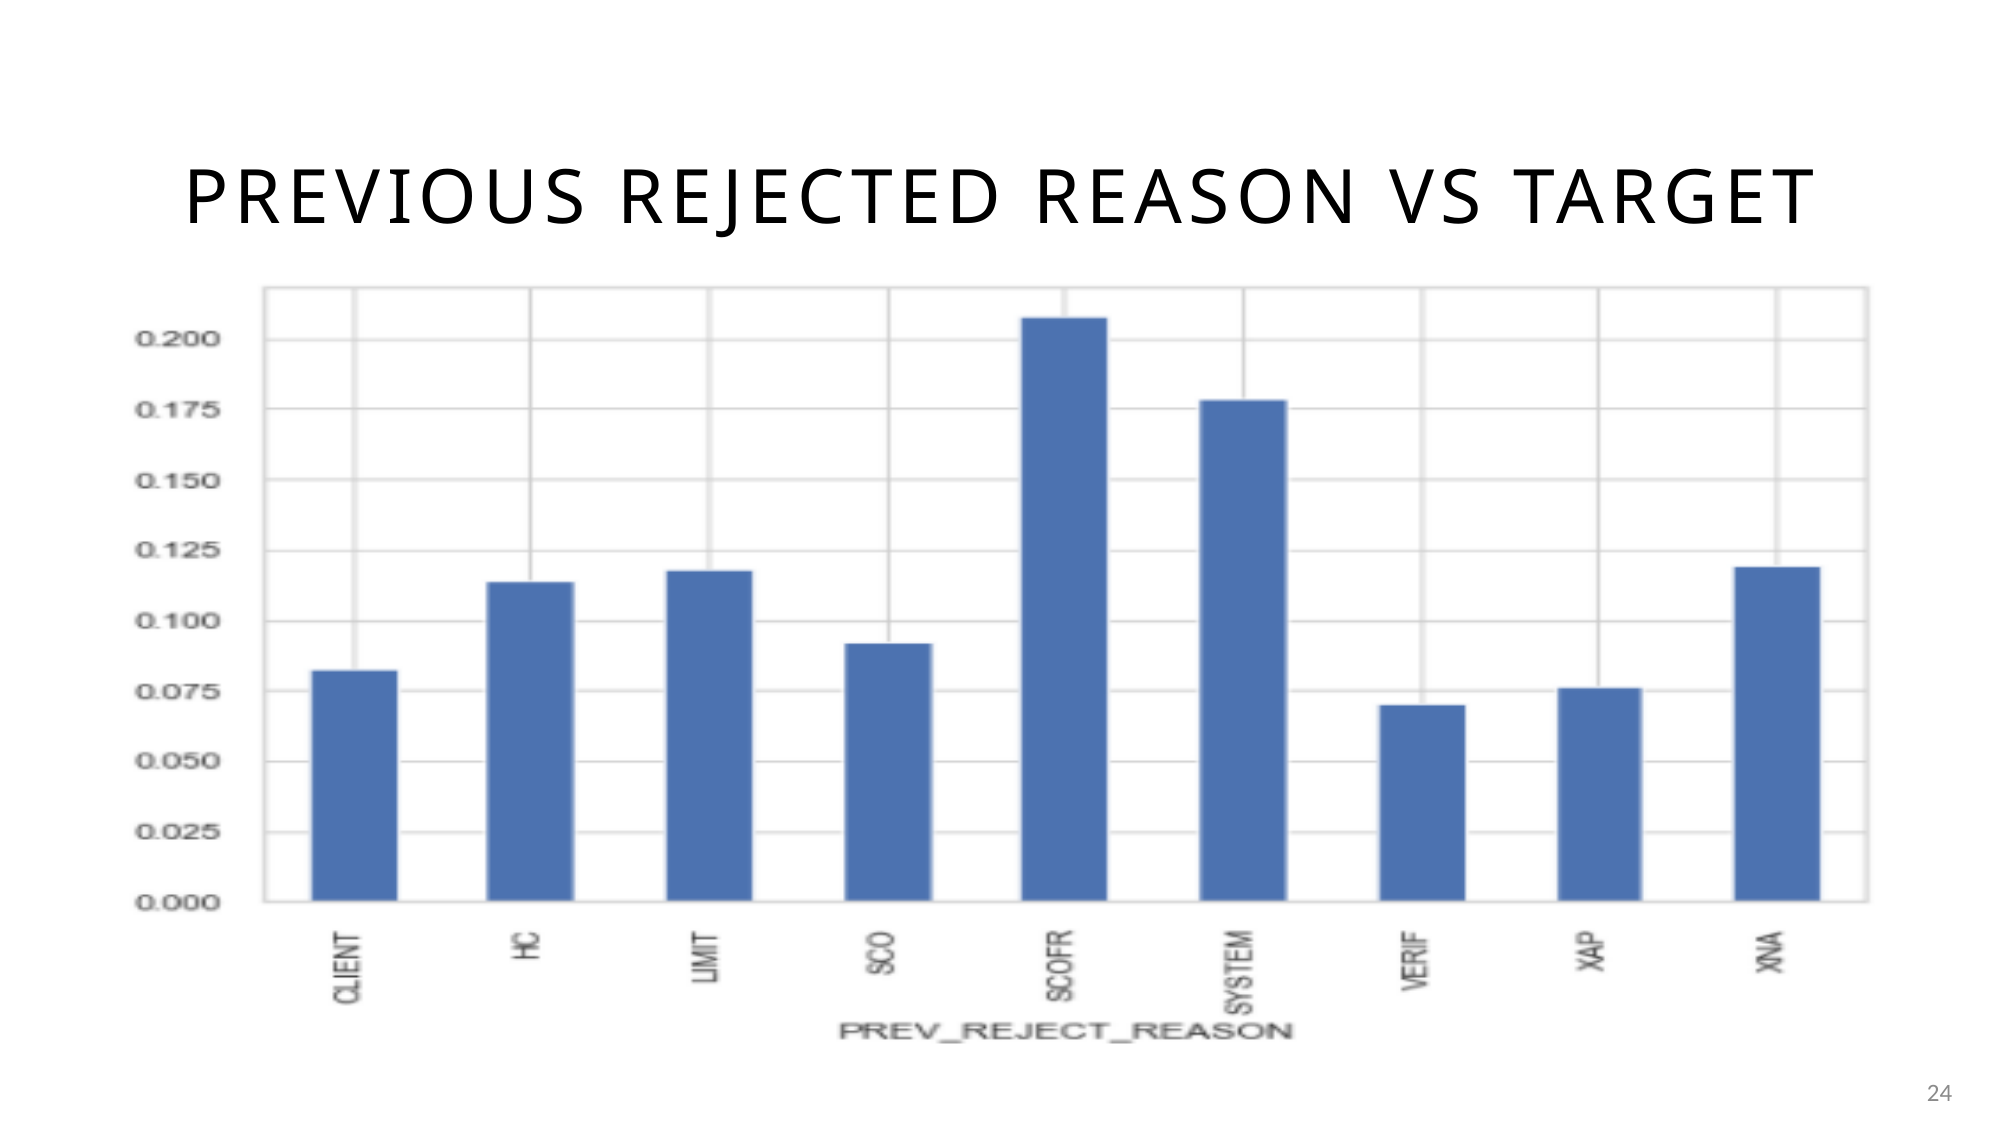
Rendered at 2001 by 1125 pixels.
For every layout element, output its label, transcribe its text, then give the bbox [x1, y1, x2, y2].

slide_number 24 [1894, 1061, 1968, 1121]
picture [97, 272, 1903, 1062]
title PREVIOUS REJECTED REASON VS TARGET [97, 125, 1903, 262]
